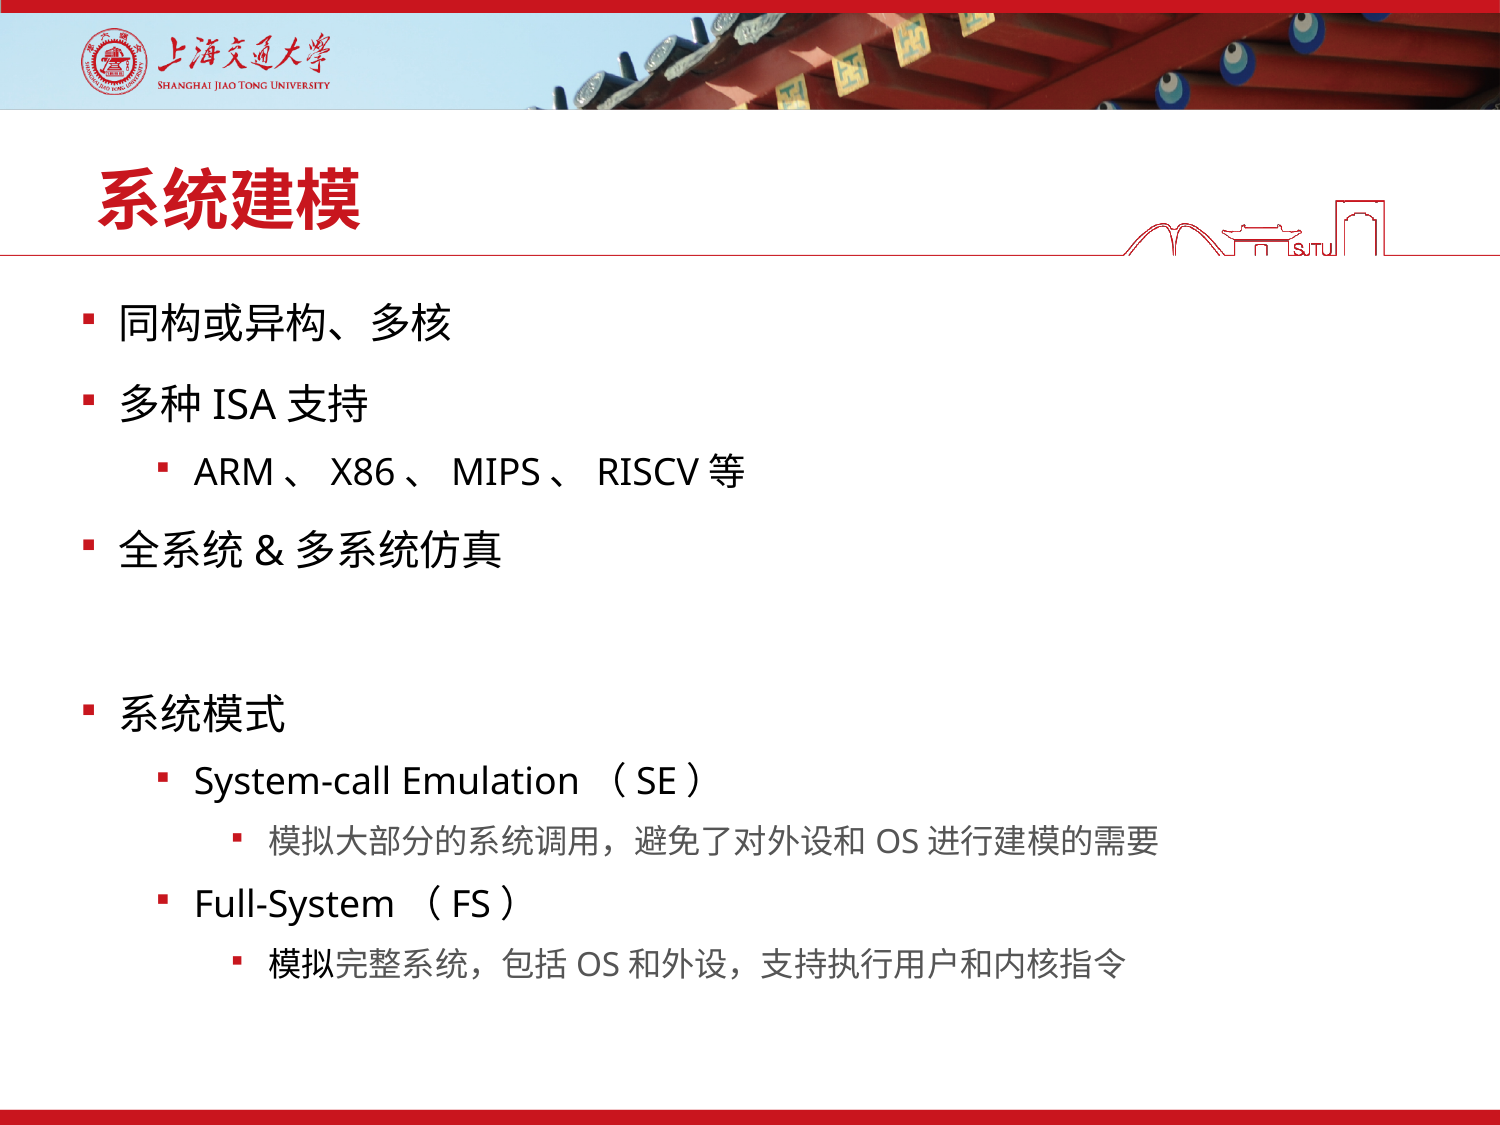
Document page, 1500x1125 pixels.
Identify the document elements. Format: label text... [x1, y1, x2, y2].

picture [0, 200, 1500, 256]
list 同构或异构、多核 多种ISA支持 ARM、X86、MIPS、RISCV等 全系统&多系统仿真 系统模式 System-call Emulation（SE） 模拟大部分的系统调用，避免了对外设和OS进行建模的需要 Full-System（FS） 模拟完整系统，包括OS和外设，支持执行用户和内核指令 [66, 279, 1470, 1088]
picture [0, 0, 1500, 110]
title 系统建模 [81, 159, 1455, 254]
